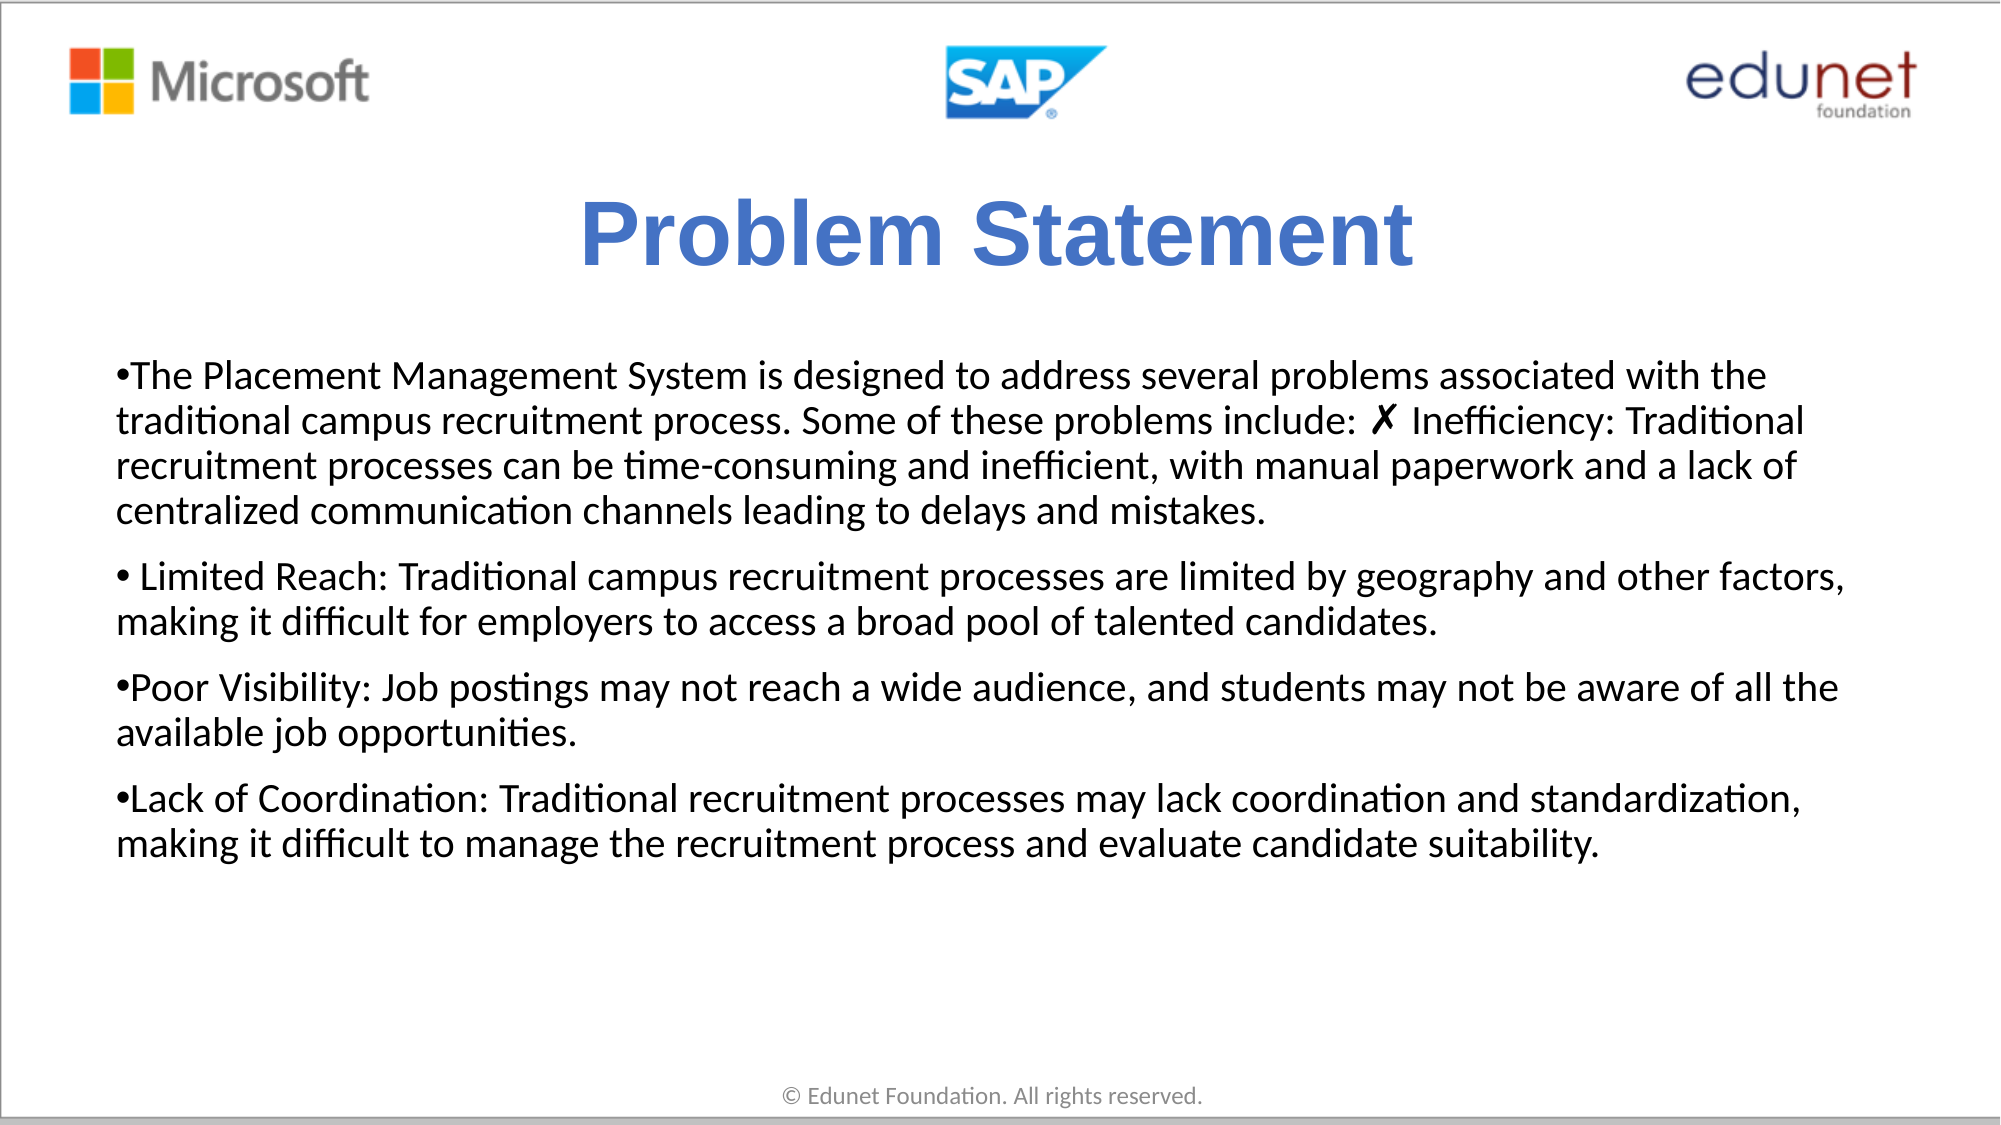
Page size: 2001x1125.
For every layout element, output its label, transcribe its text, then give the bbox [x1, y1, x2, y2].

title Problem Statement [247, 158, 1748, 293]
subtitle The Placement Management System is designed to address several problems associated with the traditional campus recruitment process. Some of these problems include: ✗ Inefficiency: Traditional recruitment processes can be time-consuming and inefficient, with manual paperwork and a lack of centralized communication channels leading to delays and mistakes. Limited Reach: Traditional campus recruitment processes are limited by geography and other factors, making it difficult for employers to access a broad pool of talented candidates. Poor Visibility: Job postings may not reach a wide audience, and students may not be aware of all the available job opportunities. Lack of Coordination: Traditional recruitment processes may lack coordination and standardization, making it difficult to manage the recruitment process and evaluate candidate suitability. [100, 346, 1931, 1063]
footer © Edunet Foundation. All rights reserved. [655, 1065, 1331, 1125]
picture [0, 0, 2001, 1125]
